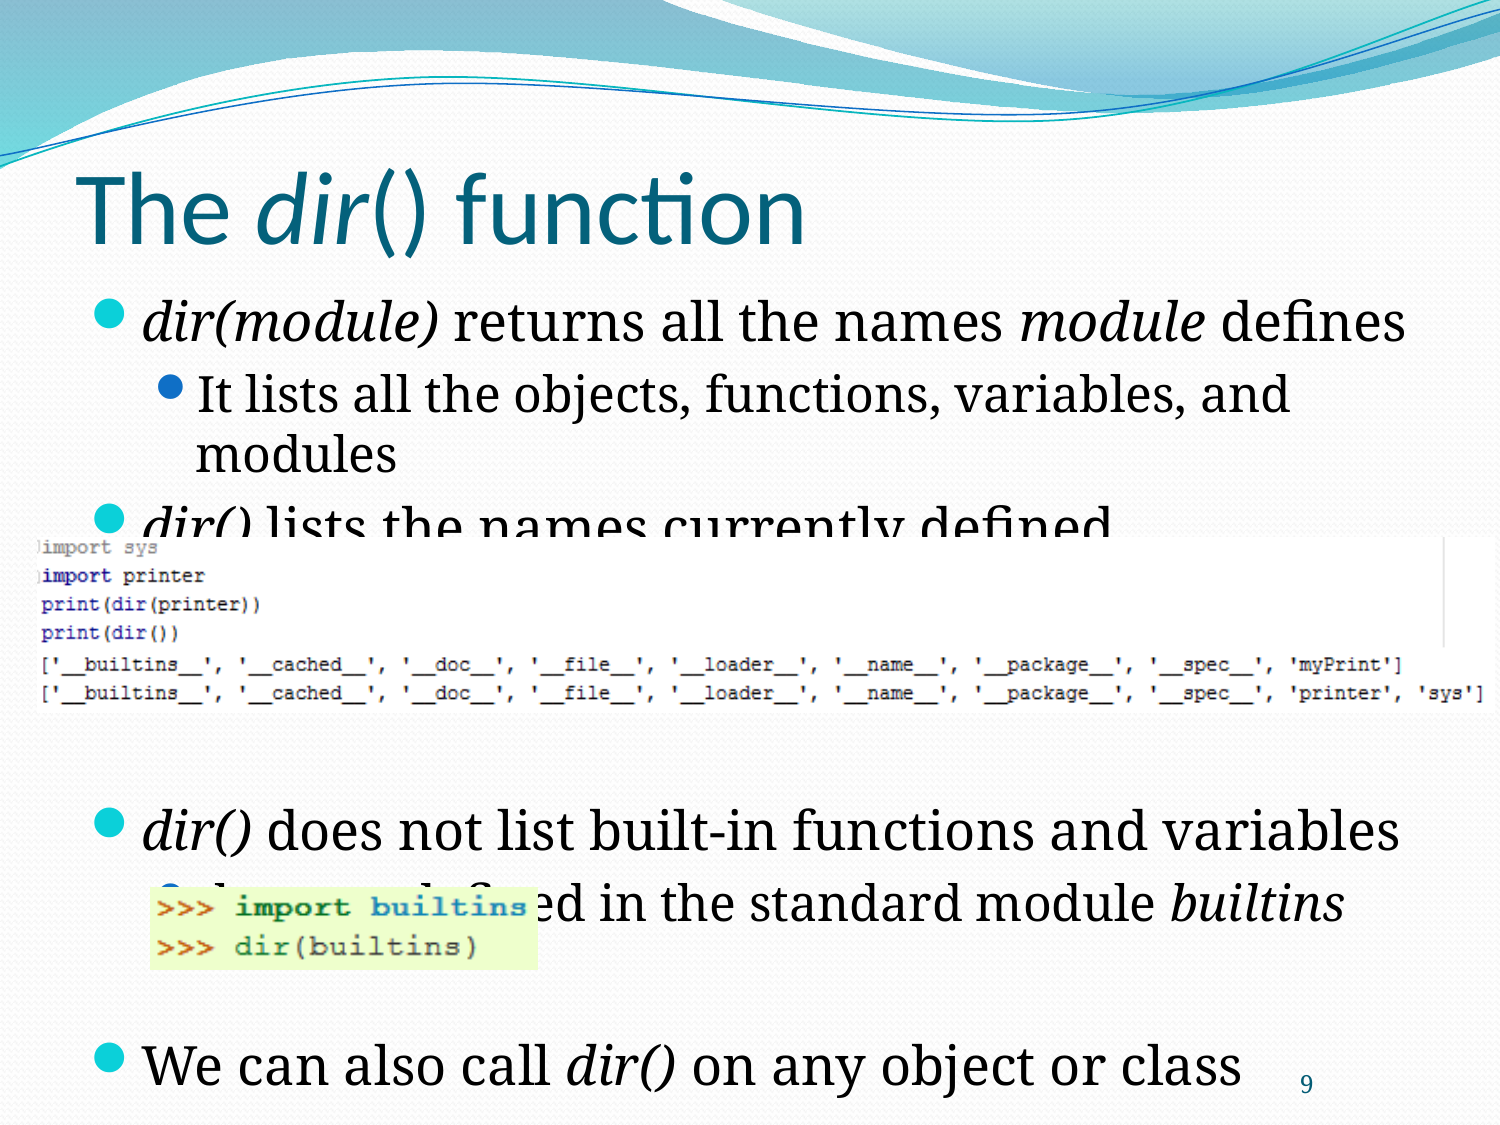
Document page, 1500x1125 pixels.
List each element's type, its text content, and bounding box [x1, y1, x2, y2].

picture [37, 537, 1495, 713]
picture [149, 887, 538, 970]
slide_number 9 [1299, 1042, 1425, 1103]
title The dir() function [74, 77, 1426, 266]
list dir(module) returns all the names module defines It lists all the objects, functions, variables, and modules dir() lists the names currently defined dir() does not list built-in functions and variables they are defined in the standard module builtins We can also call dir() on any object or class [74, 727, 1426, 1063]
list dir(module) returns all the names module defines It lists all the objects, functions, variables, and modules dir() lists the names currently defined dir() does not list built-in functions and variables they are defined in the standard module builtins We can also call dir() on any object or class [74, 279, 1426, 536]
